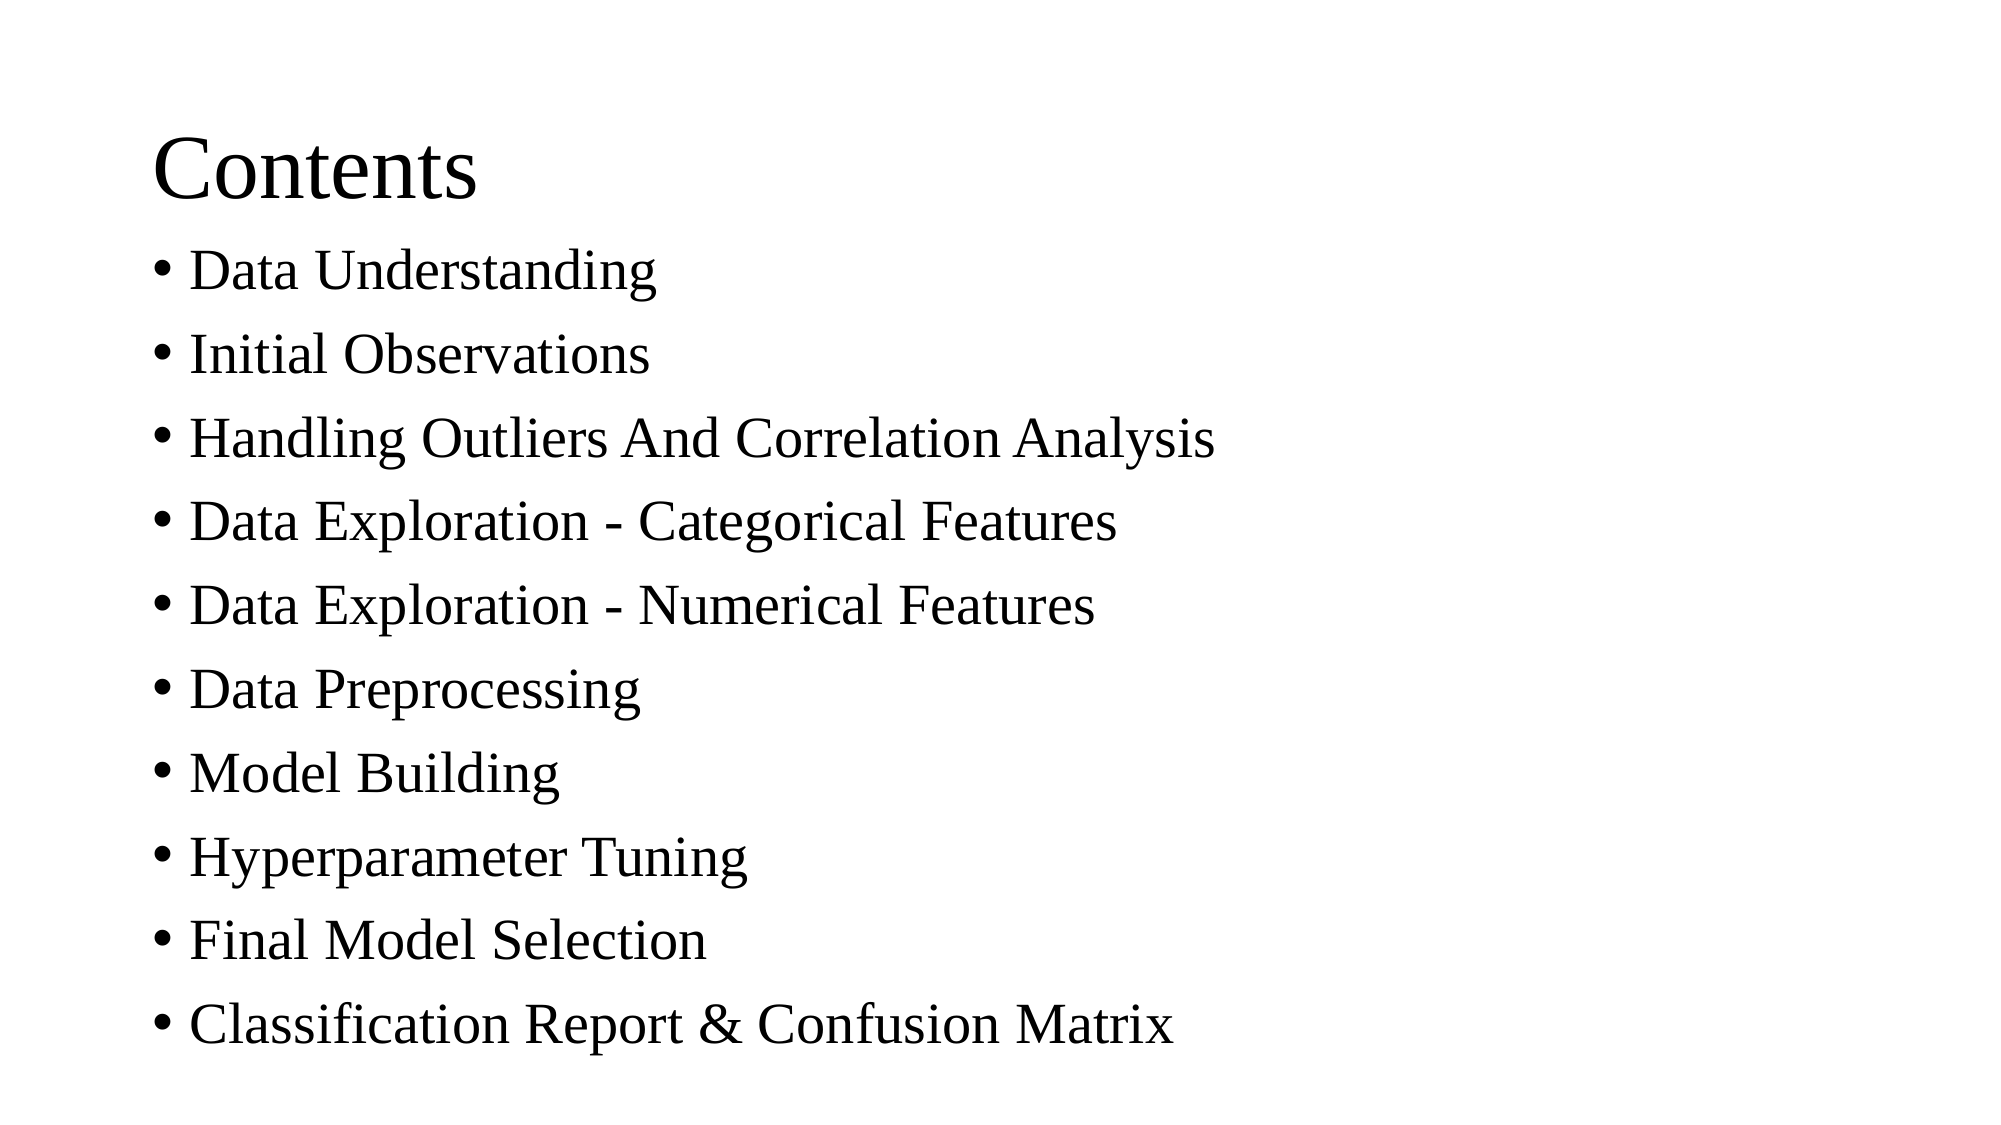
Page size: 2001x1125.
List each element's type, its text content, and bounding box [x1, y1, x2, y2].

list Data Understanding Initial Observations Handling Outliers And Correlation Analysis Data Exploration - Categorical Features Data Exploration - Numerical Features Data Preprocessing Model Building Hyperparameter Tuning Final Model Selection Classification Report & Confusion Matrix [137, 231, 1863, 1125]
title Contents [137, 59, 1863, 231]
